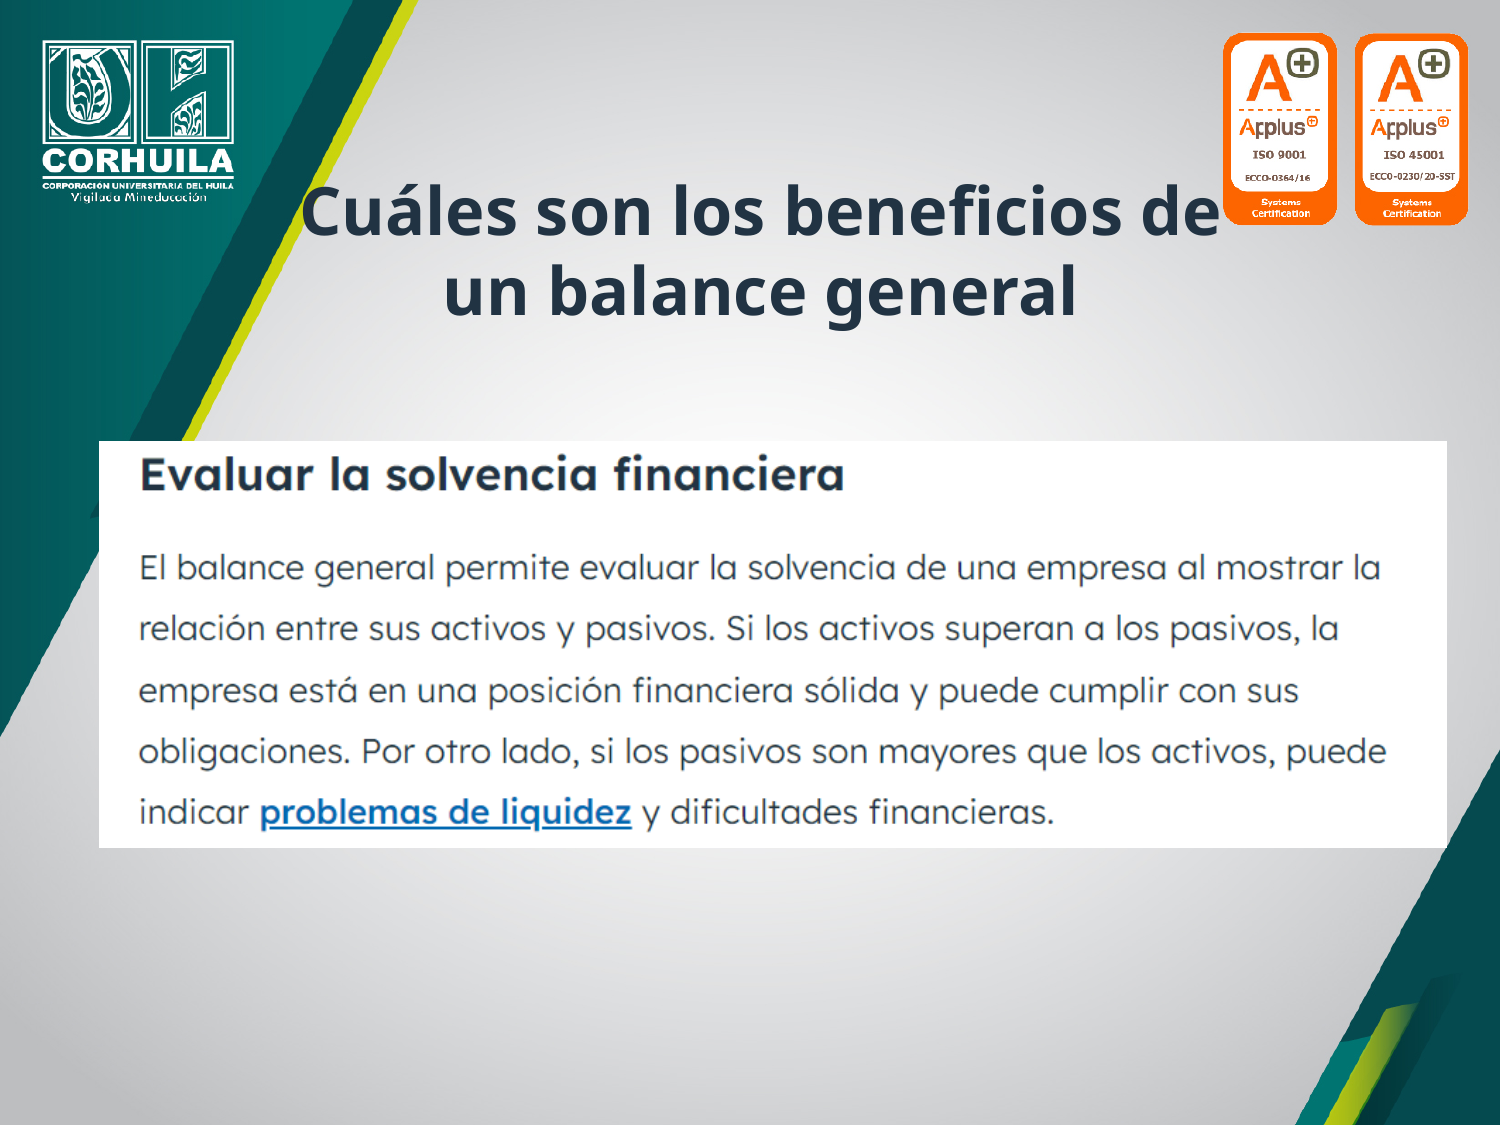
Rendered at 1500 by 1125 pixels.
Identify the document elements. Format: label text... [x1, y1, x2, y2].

text_box Cuáles son los beneficios de un balance general [282, 161, 1240, 337]
picture [0, 0, 1500, 1125]
